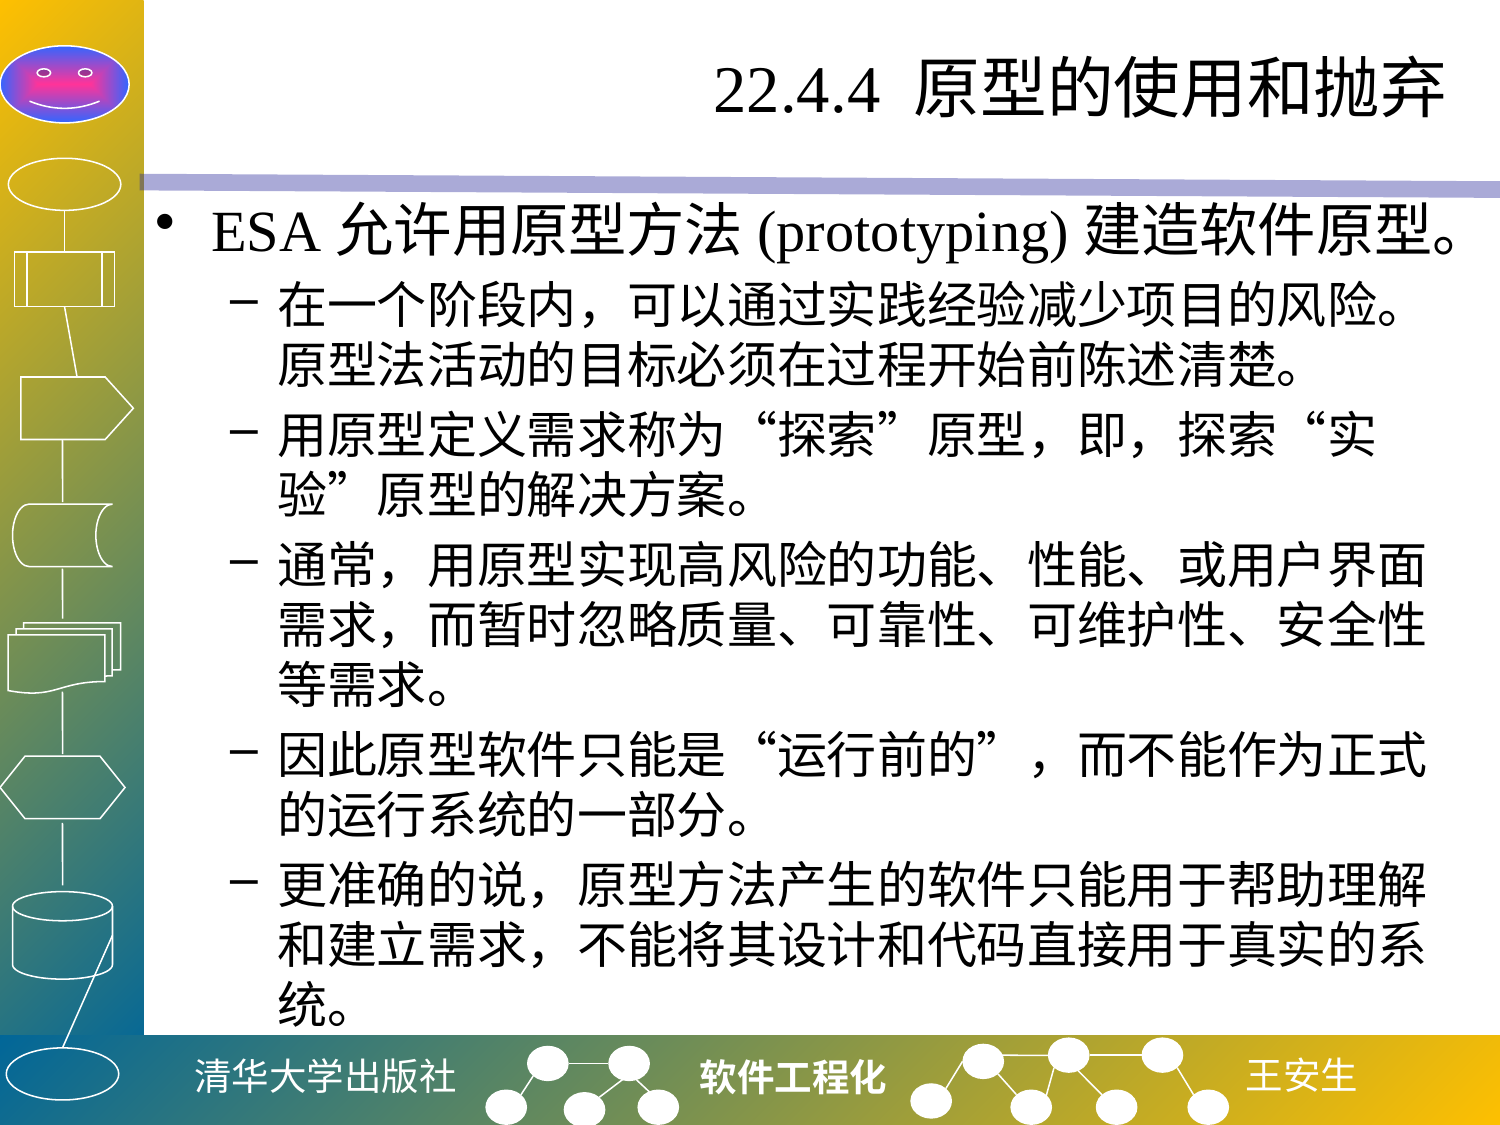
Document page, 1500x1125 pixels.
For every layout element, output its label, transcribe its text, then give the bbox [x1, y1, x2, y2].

title 22.4.4 原型的使用和抛弃 [187, 24, 1463, 147]
list ESA允许用原型方法(prototyping)建造软件原型。 在一个阶段内，可以通过实践经验减少项目的风险。原型法活动的目标必须在过程开始前陈述清楚。 用原型定义需求称为“探索”原型，即，探索“实验”原型的解决方案。 通常，用原型实现高风险的功能、性能、或用户界面需求，而暂时忽略质量、可靠性、可维护性、安全性等需求。 因此原型软件只能是“运行前的”，而不能作为正式的运行系统的一部分。 更准确的说，原型方法产生的软件只能用于帮助理解和建立需求，不能将其设计和代码直接用于真实的系统。 [139, 185, 1491, 991]
